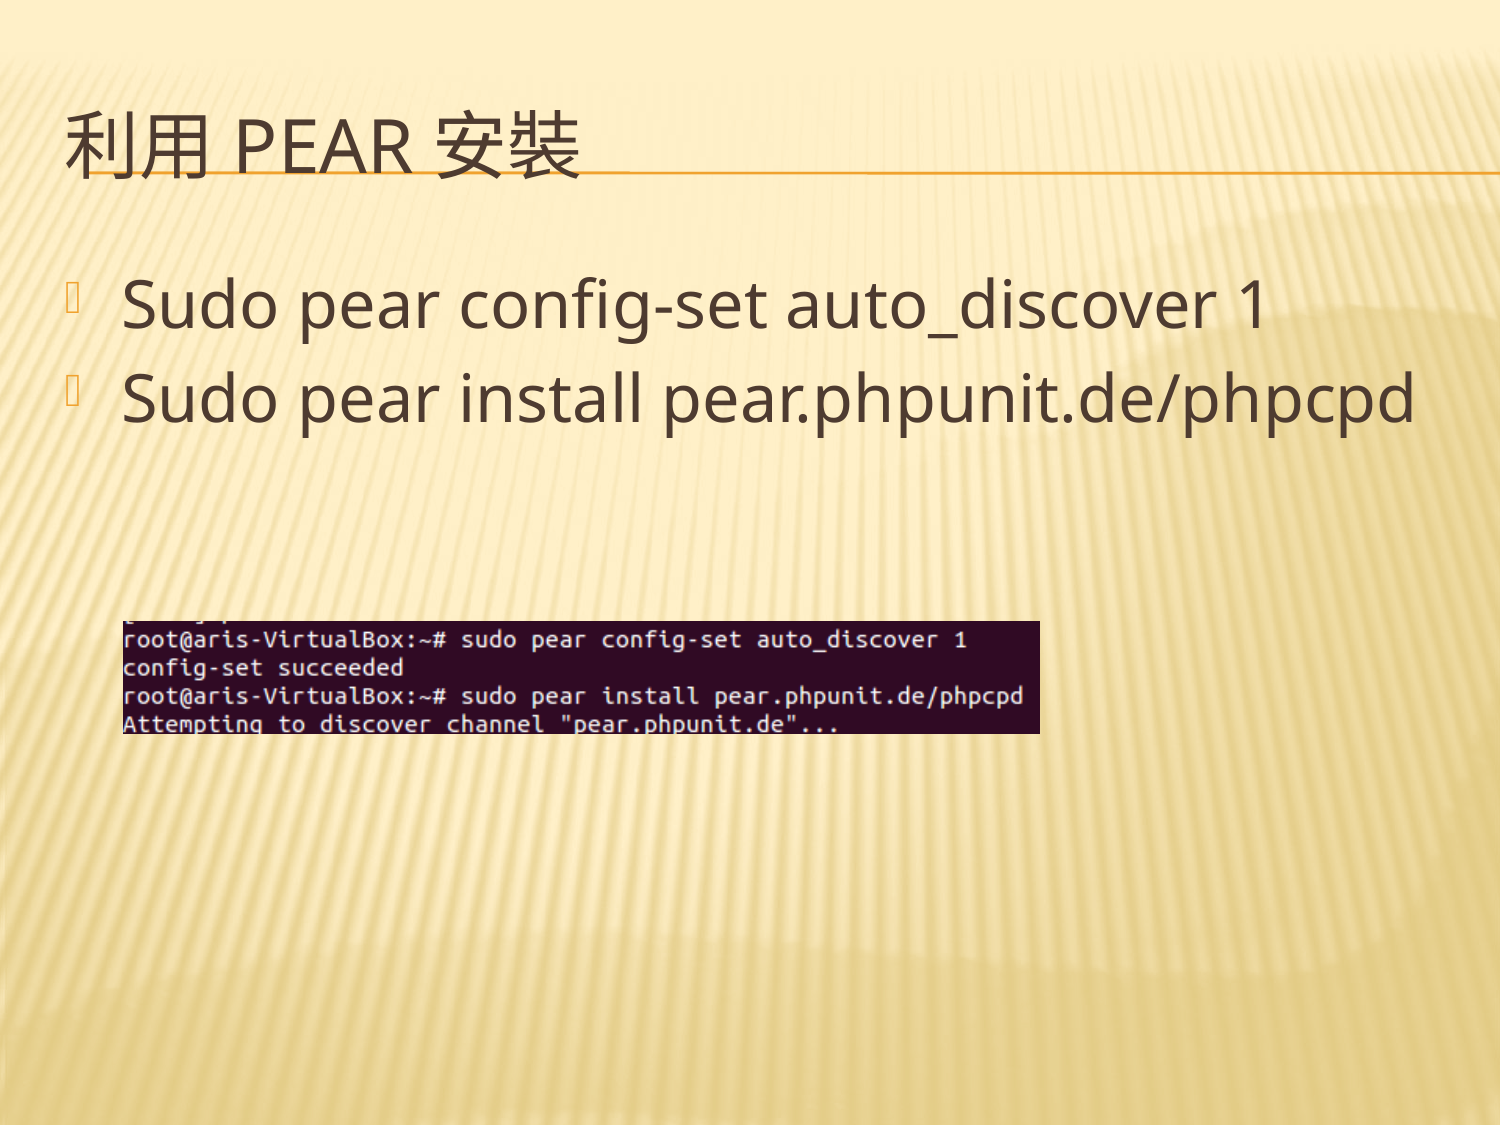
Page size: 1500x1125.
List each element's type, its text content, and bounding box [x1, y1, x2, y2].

title 利用PEAR安裝 [50, 75, 1475, 213]
list Sudo pear config-set auto_discover 1 Sudo pear install pear.phpunit.de/phpcpd [50, 254, 1475, 998]
picture [123, 621, 1040, 735]
